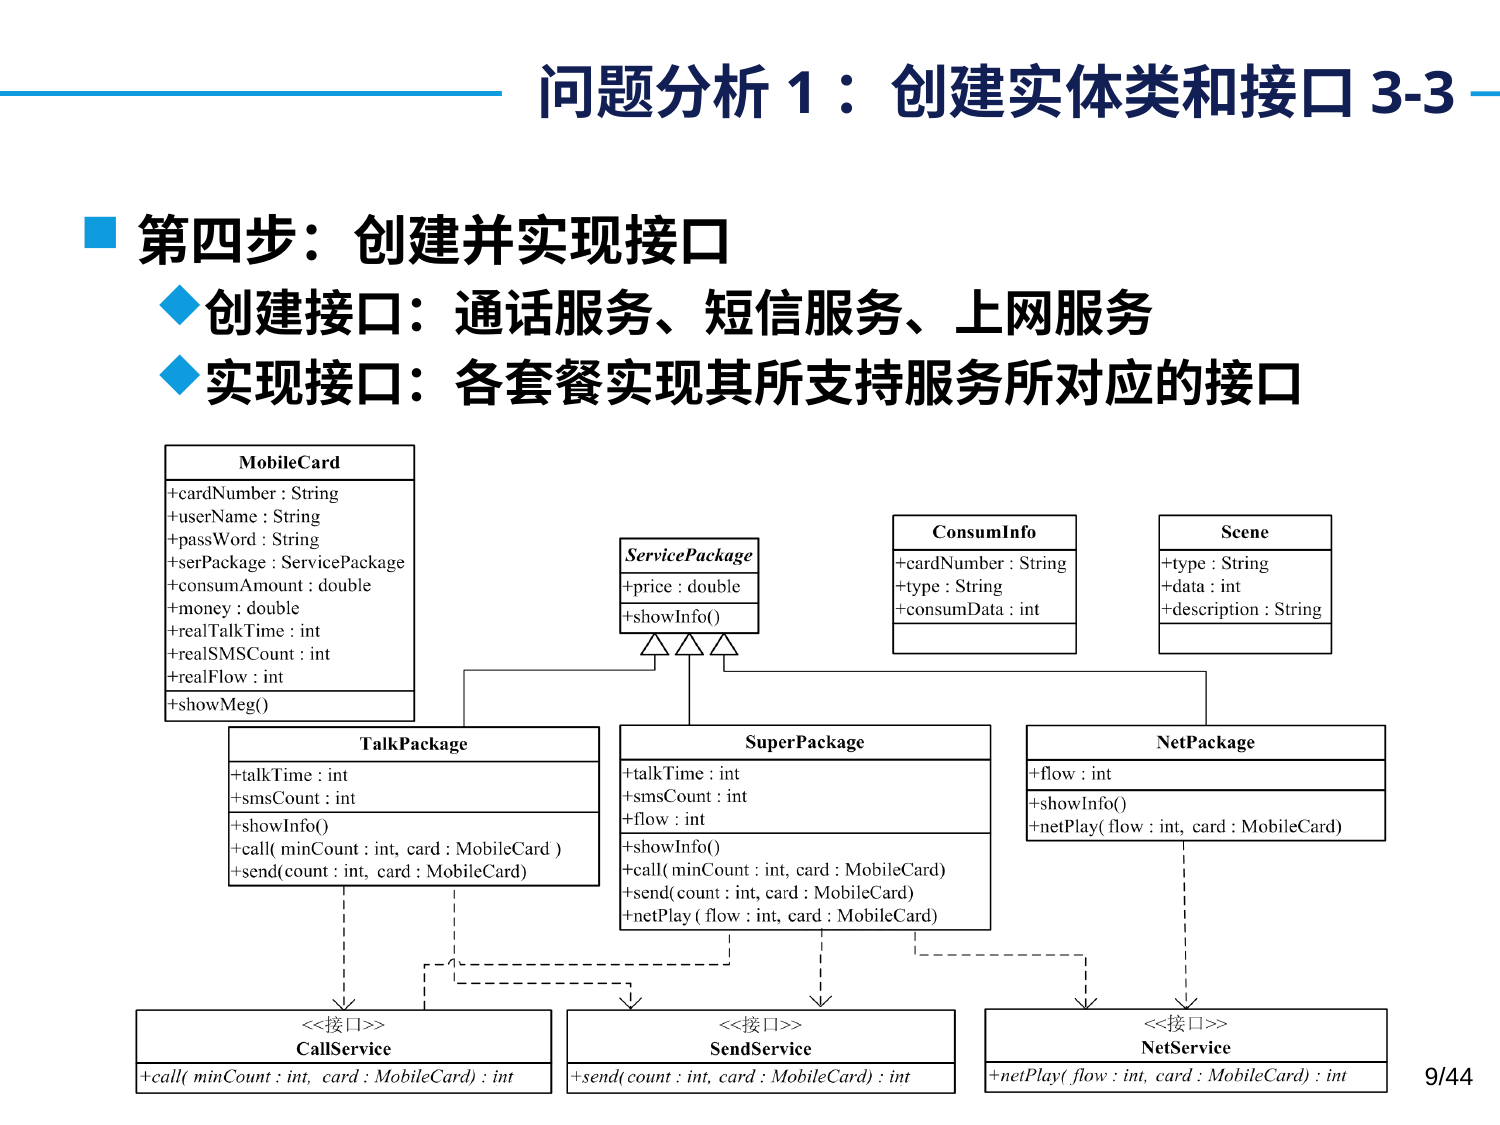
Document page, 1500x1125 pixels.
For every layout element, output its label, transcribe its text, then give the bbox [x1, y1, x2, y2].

slide_number 9/44 [1138, 1053, 1489, 1114]
list 第四步：创建并实现接口 创建接口：通话服务、短信服务、上网服务 实现接口：各套餐实现其所支持服务所对应的接口 [64, 199, 1383, 1043]
picture [135, 444, 1389, 1095]
title 问题分析1：创建实体类和接口3-3 [501, 46, 1471, 133]
